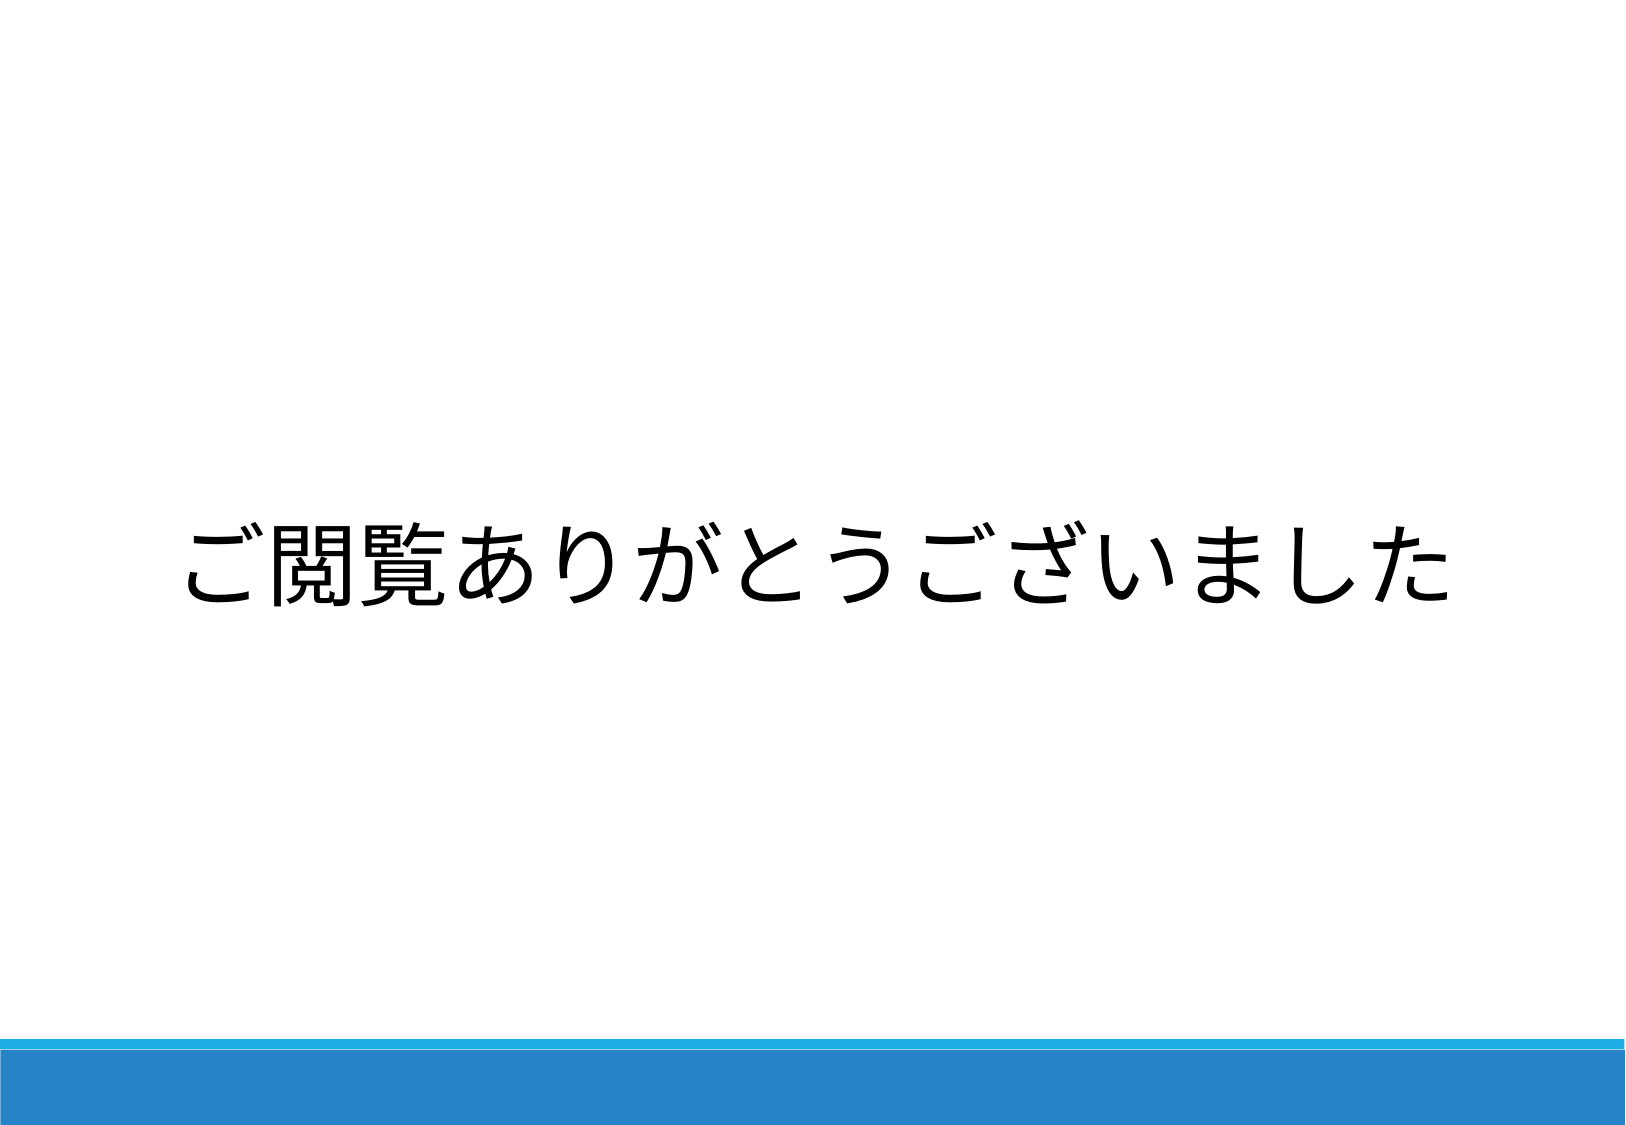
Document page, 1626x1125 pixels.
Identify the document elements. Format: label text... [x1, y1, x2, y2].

text_box ご閲覧ありがとうございました [160, 500, 1471, 626]
